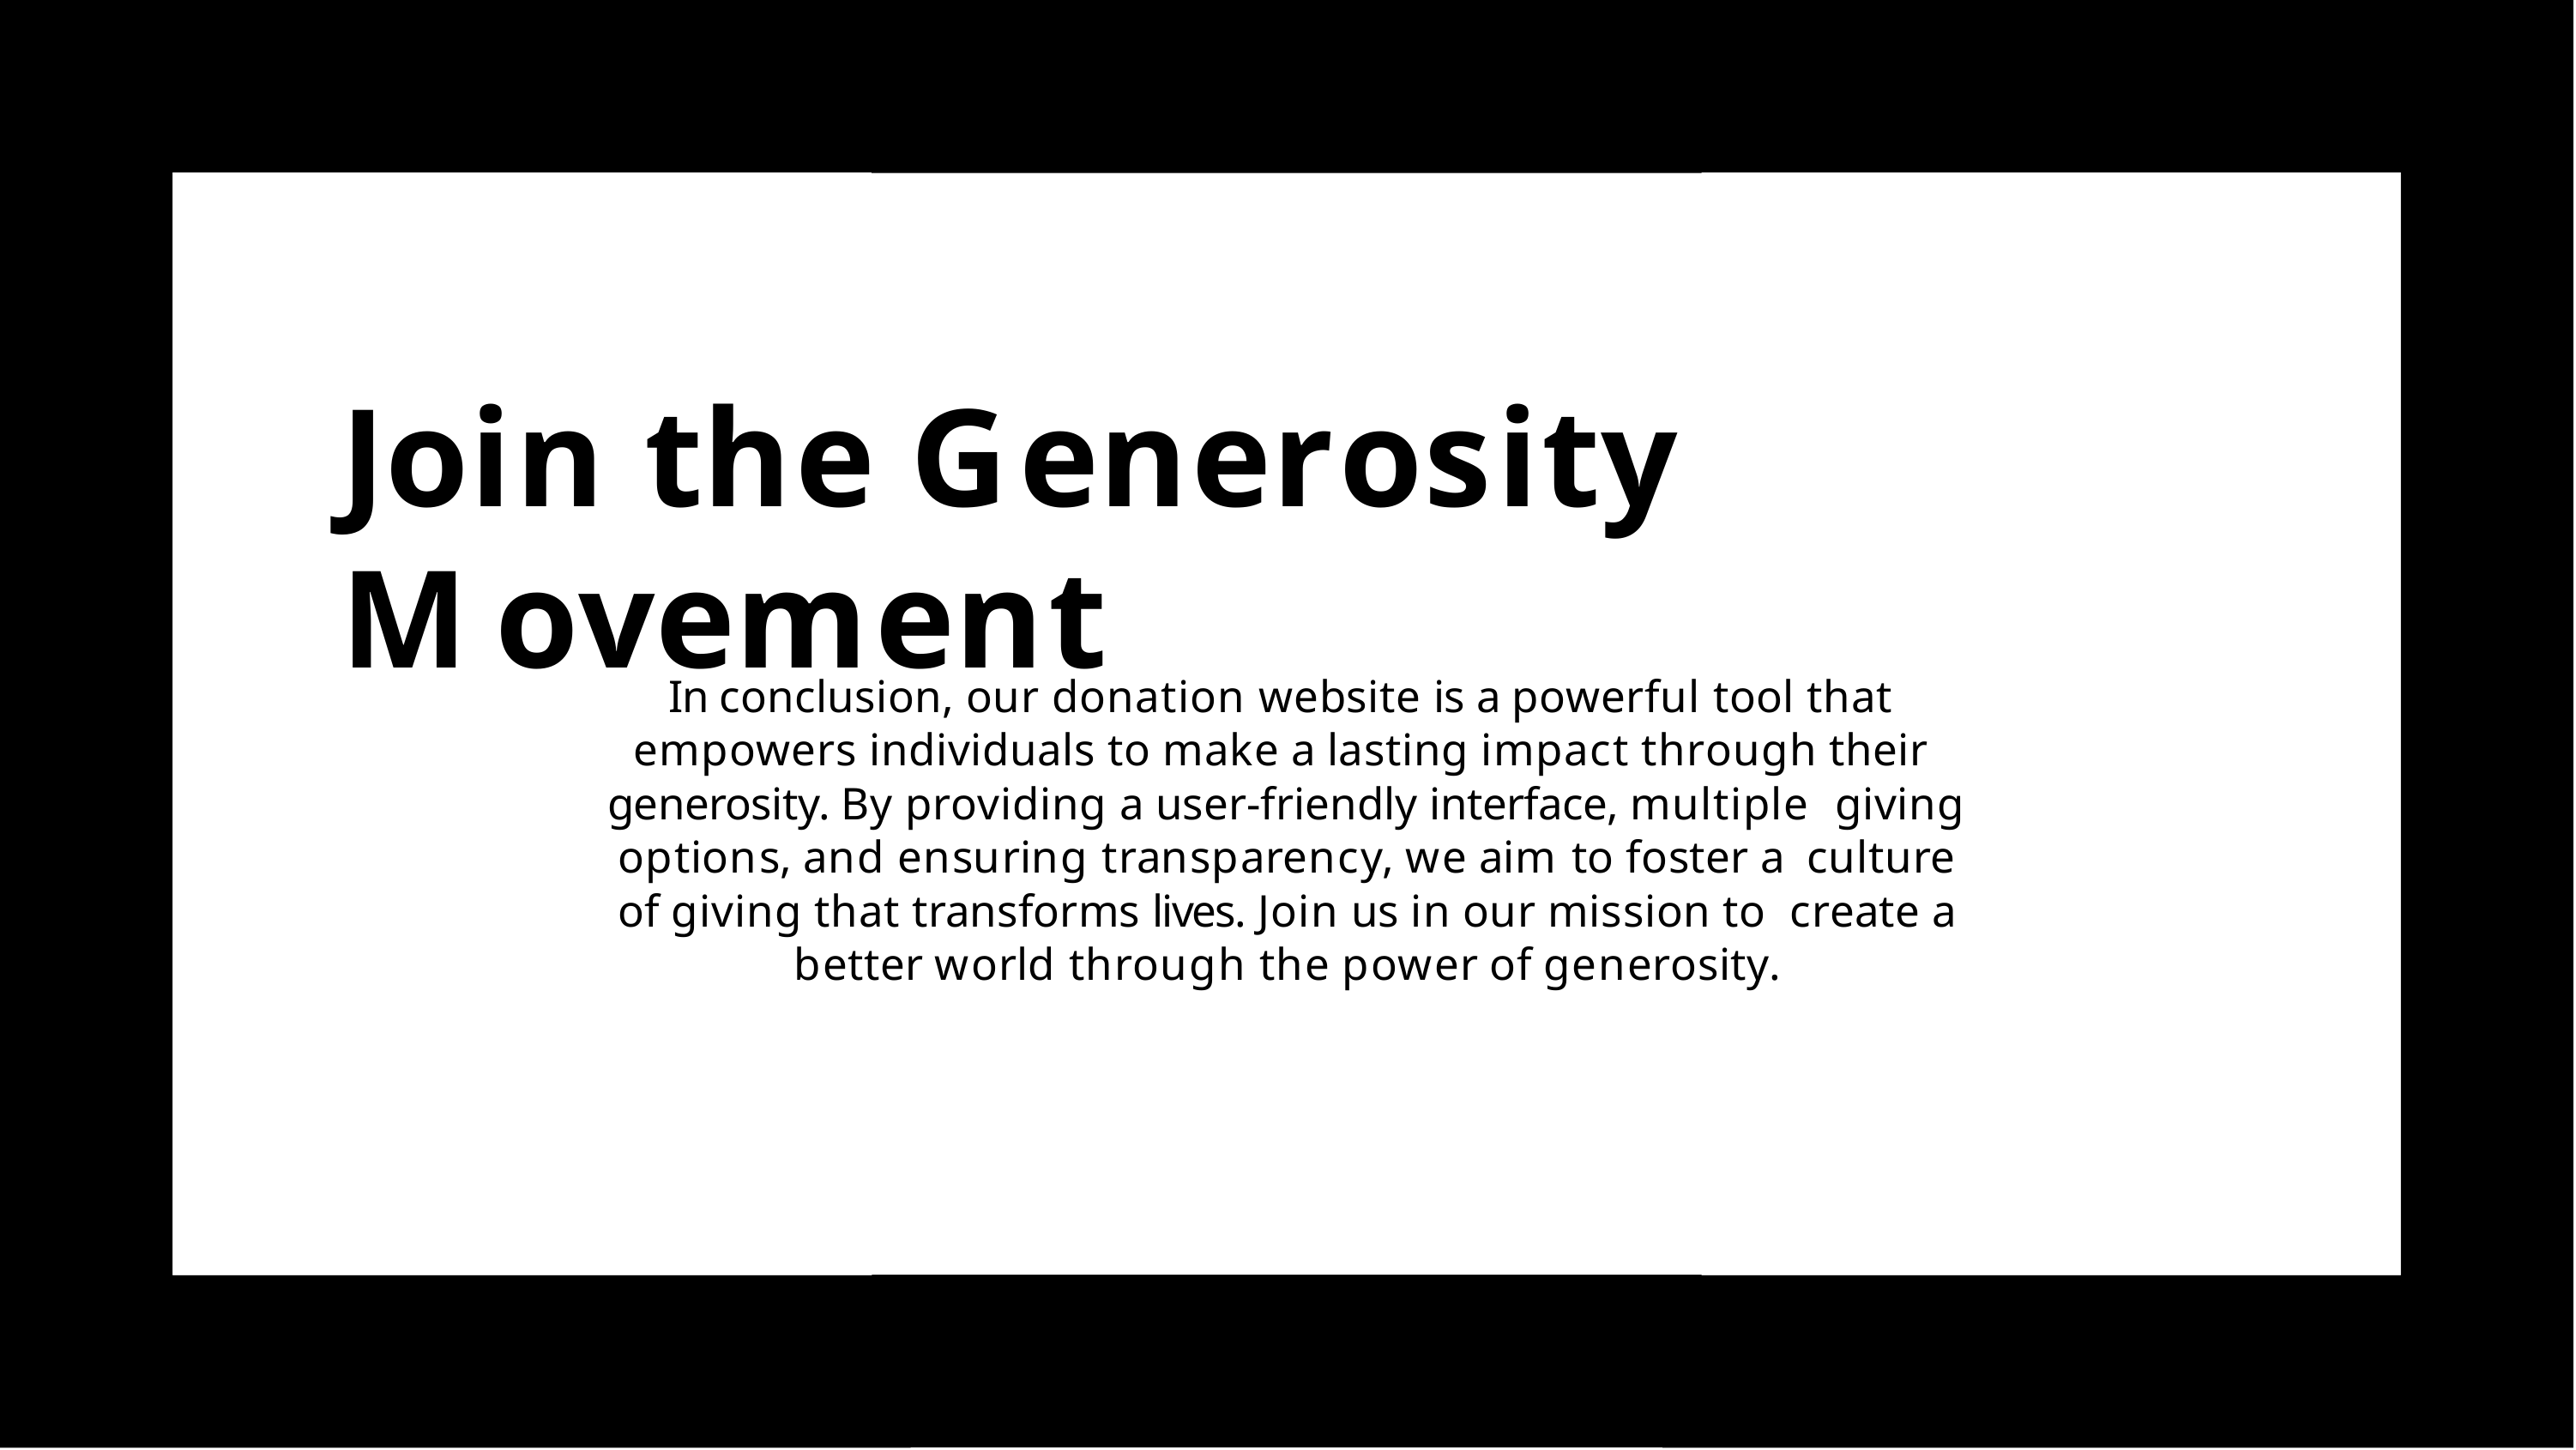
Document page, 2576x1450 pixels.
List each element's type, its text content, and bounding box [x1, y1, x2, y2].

title Join the Generosity Movement [339, 369, 2233, 696]
text_box [0, 0, 1702, 1448]
list In conclusion, our donation website is a powerful tool that empowers individuals to make a lasting impact through their generosity. By providing a user-friendly interface, multiple giving options, and ensuring transparency, we aim to foster a culture of giving that transforms lives. Join us in our mission to create a better world through the power of generosity. [593, 666, 1982, 1450]
text_box [1702, 0, 2573, 1448]
